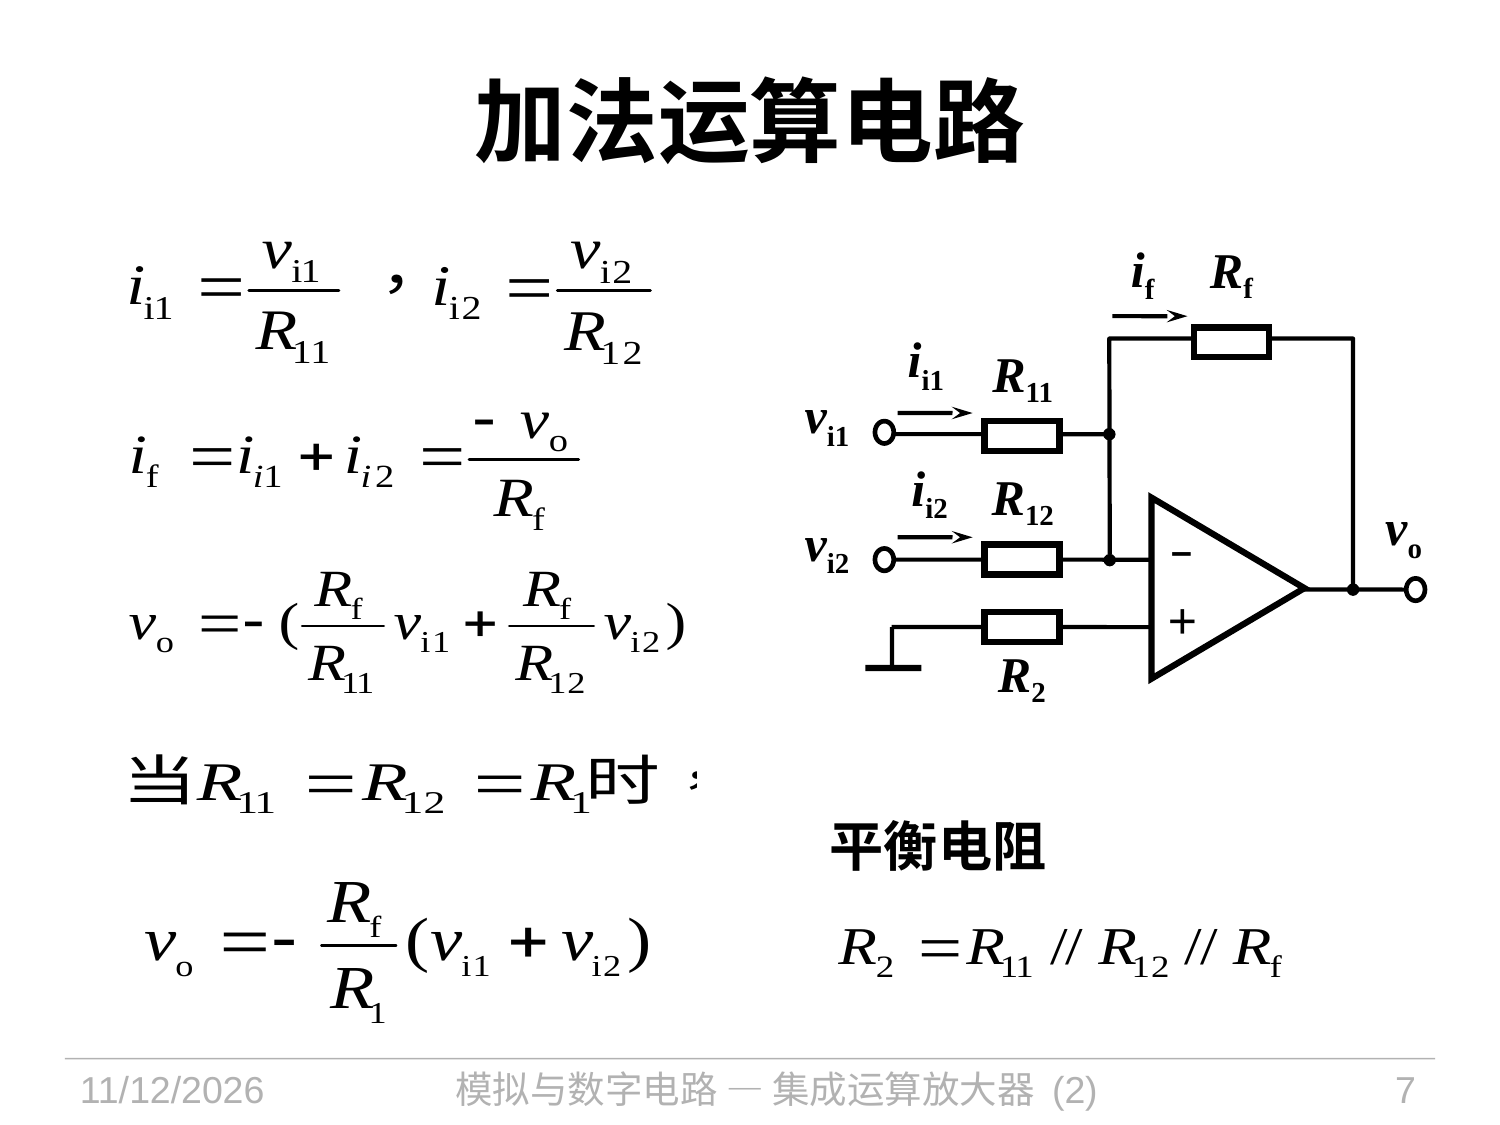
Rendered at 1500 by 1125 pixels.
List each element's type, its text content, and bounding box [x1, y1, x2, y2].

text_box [1151, 497, 1305, 679]
text_box [1406, 578, 1426, 601]
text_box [117, 745, 698, 823]
text_box Rf [1195, 231, 1268, 312]
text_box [826, 910, 1301, 987]
footer 模拟与数字电路 — 集成运算放大器 (2) [373, 1058, 1179, 1125]
text_box [984, 421, 1060, 452]
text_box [117, 213, 352, 377]
text_box ii1 [892, 320, 969, 404]
text_box [984, 612, 1060, 642]
text_box 平衡电阻 [814, 804, 1069, 885]
title 加法运算电路 [75, 24, 1425, 213]
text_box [359, 213, 663, 378]
slide_number 7 [1230, 1058, 1431, 1125]
text_box if [1116, 229, 1182, 313]
text_box [951, 406, 973, 420]
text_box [120, 385, 594, 543]
text_box [874, 548, 894, 571]
text_box [1166, 309, 1188, 323]
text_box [119, 556, 696, 705]
text_box [1103, 338, 1360, 596]
text_box vi2 [789, 503, 865, 587]
text_box [1193, 327, 1269, 358]
text_box R12 [976, 457, 1069, 539]
text_box R2 [983, 635, 1061, 716]
text_box ii2 [911, 456, 949, 525]
text_box [984, 544, 1060, 575]
text_box [951, 531, 973, 544]
text_box [1060, 428, 1109, 441]
text_box R11 [977, 335, 1069, 416]
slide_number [64, 1058, 348, 1125]
text_box [874, 421, 894, 444]
text_box vi1 [789, 376, 865, 460]
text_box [135, 864, 660, 1035]
text_box vo [1385, 495, 1423, 564]
